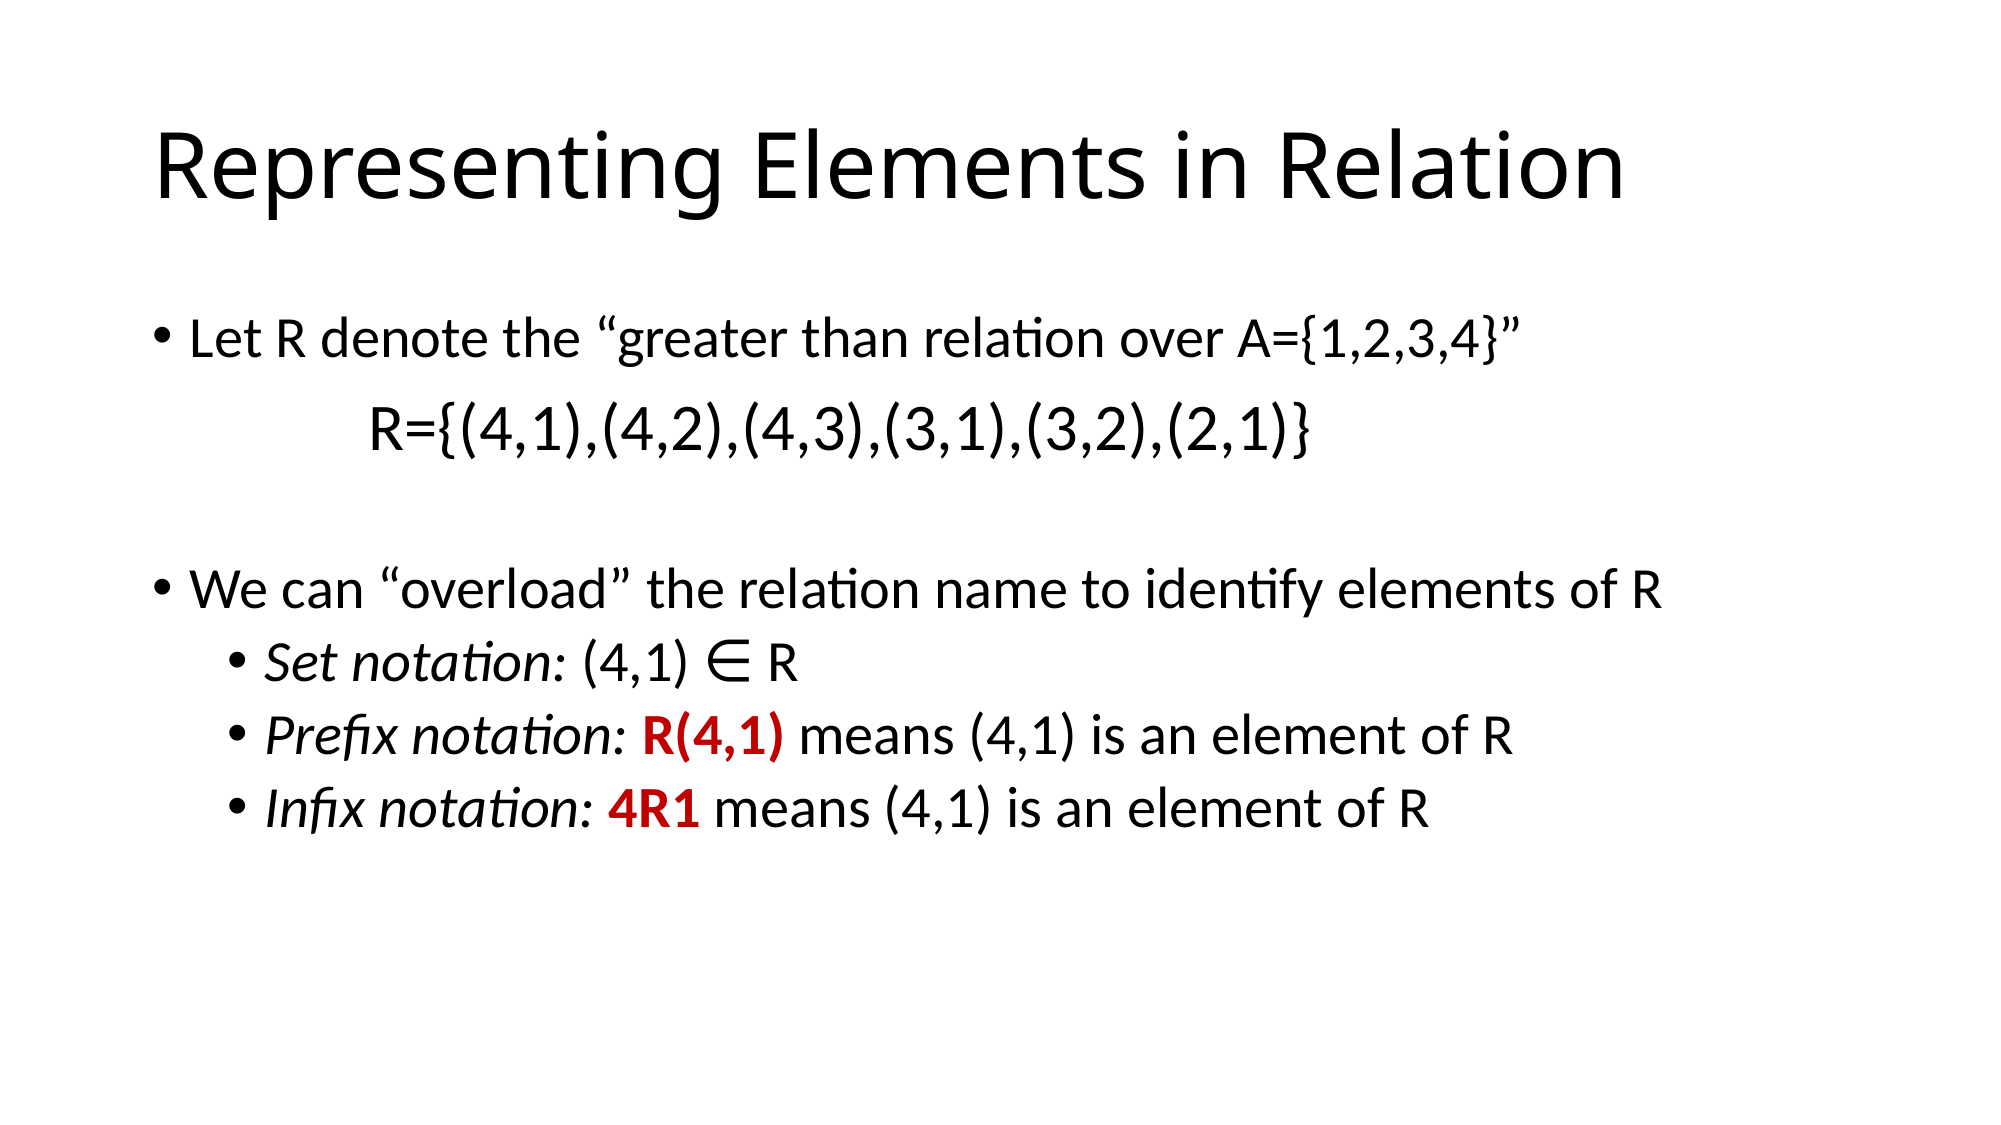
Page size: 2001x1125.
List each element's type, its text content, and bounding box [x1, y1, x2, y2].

list Let R denote the “greater than relation over A={1,2,3,4}” We can “overload” the relation name to identify elements of R Set notation: (4,1) ∈ R Prefix notation: R(4,1) means (4,1) is an element of R Infix notation: 4R1 means (4,1) is an element of R [137, 299, 1863, 1014]
text_box R={(4,1),(4,2),(4,3),(3,1),(3,2),(2,1)} [353, 376, 1328, 471]
title Representing Elements in Relation [137, 59, 1863, 278]
